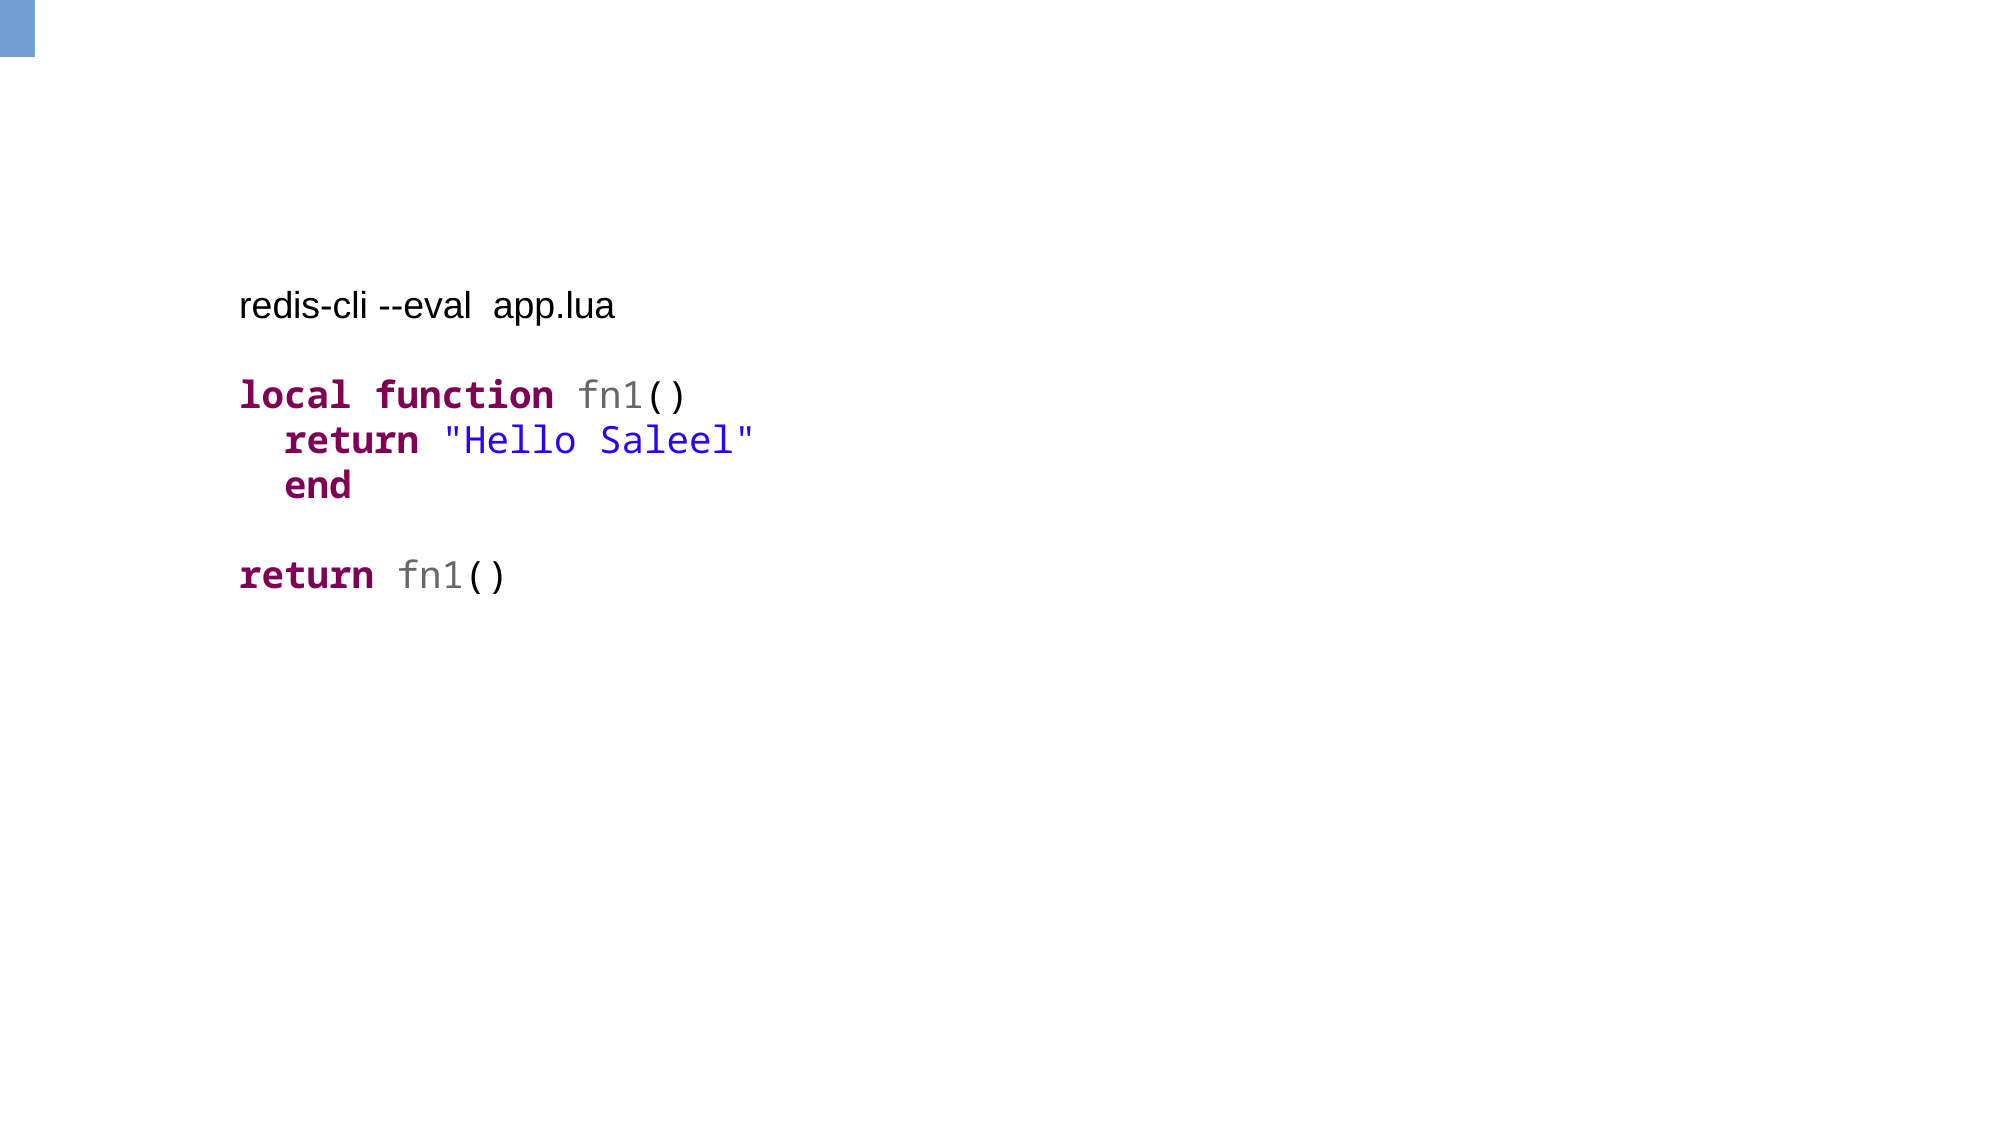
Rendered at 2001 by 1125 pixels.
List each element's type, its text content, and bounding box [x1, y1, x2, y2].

text_box redis-cli --eval app.lua local function fn1() return "Hello Saleel" end return fn1() [224, 273, 825, 754]
